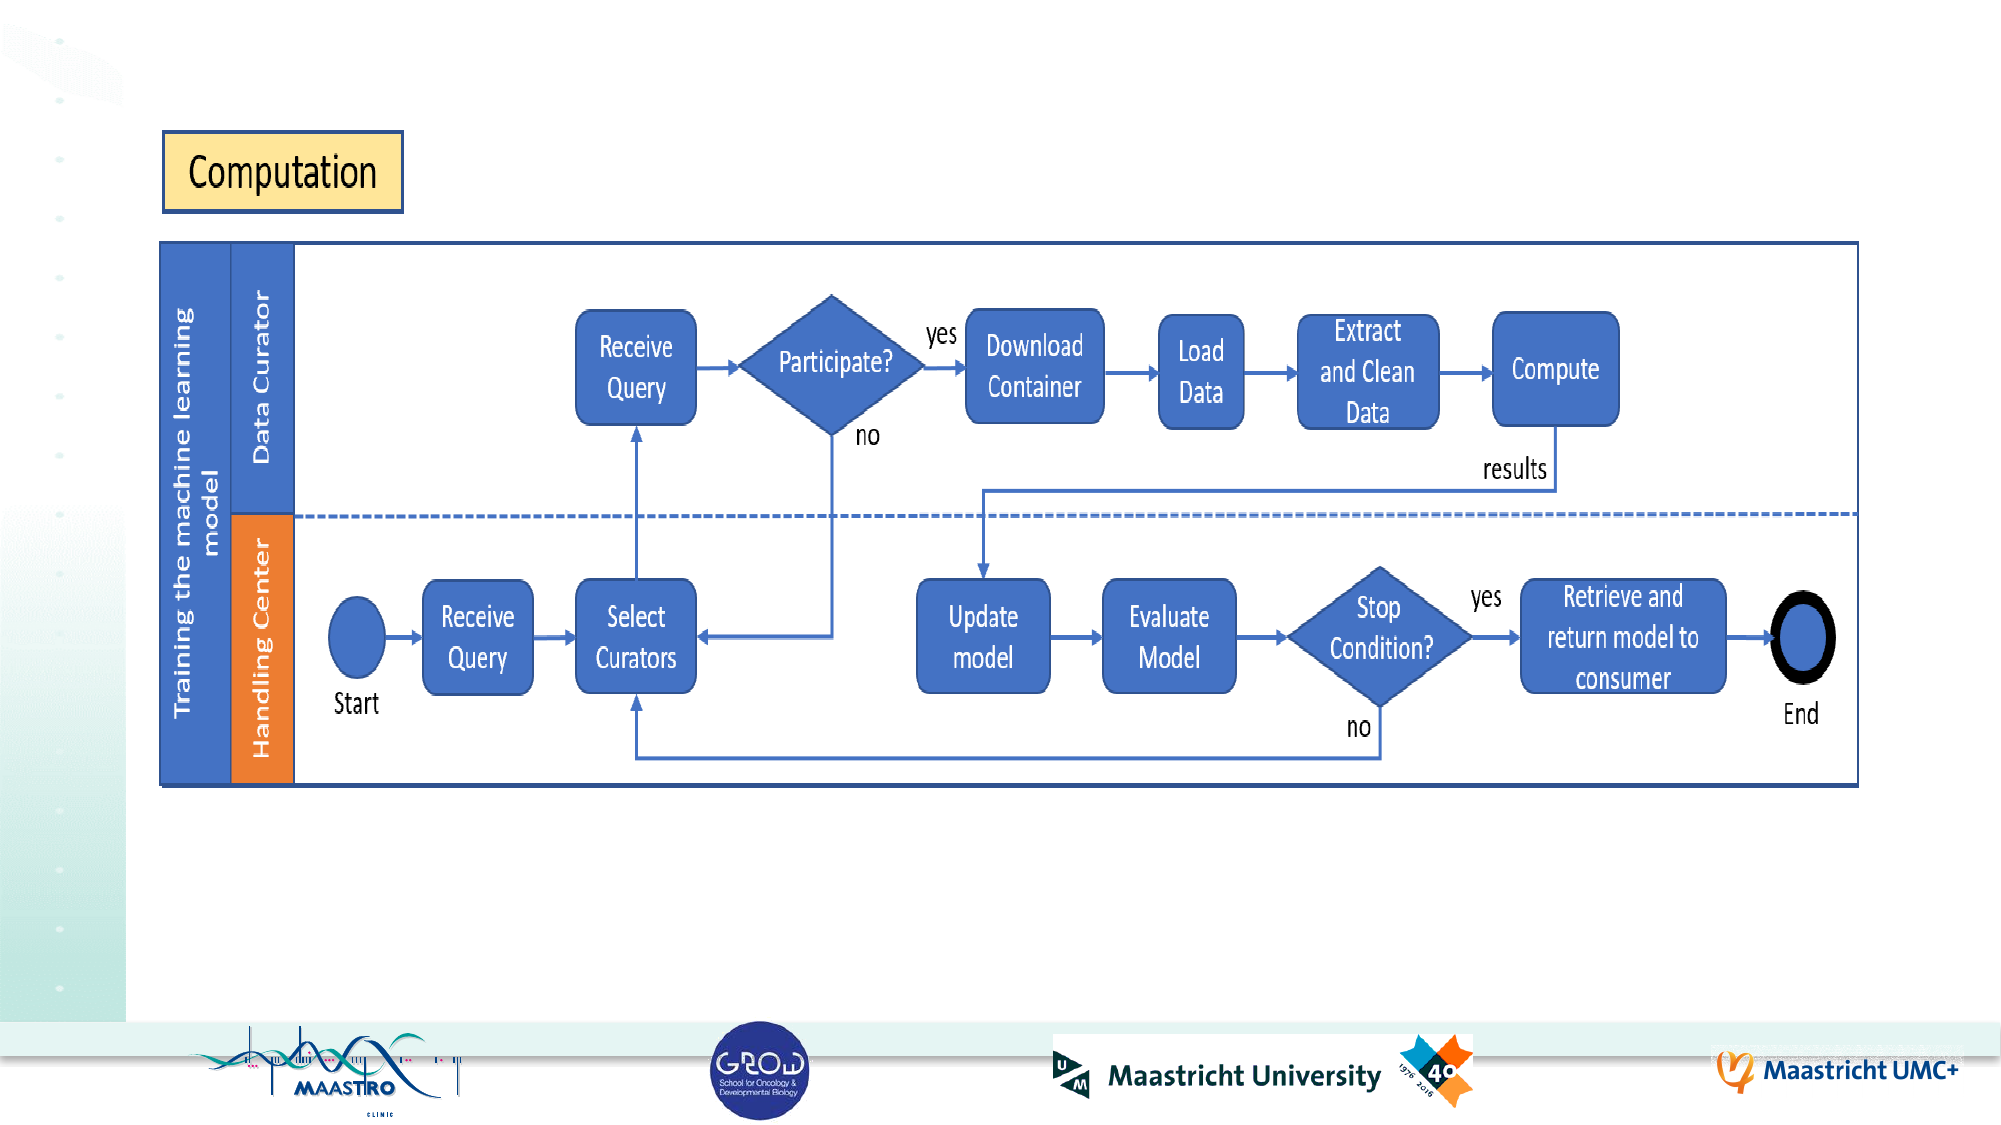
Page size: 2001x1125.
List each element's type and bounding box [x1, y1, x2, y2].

picture [700, 1017, 816, 1125]
picture [0, 0, 126, 1022]
picture [159, 125, 1859, 788]
picture [1711, 1045, 1964, 1098]
picture [0, 1056, 126, 1125]
picture [1053, 1034, 1473, 1108]
